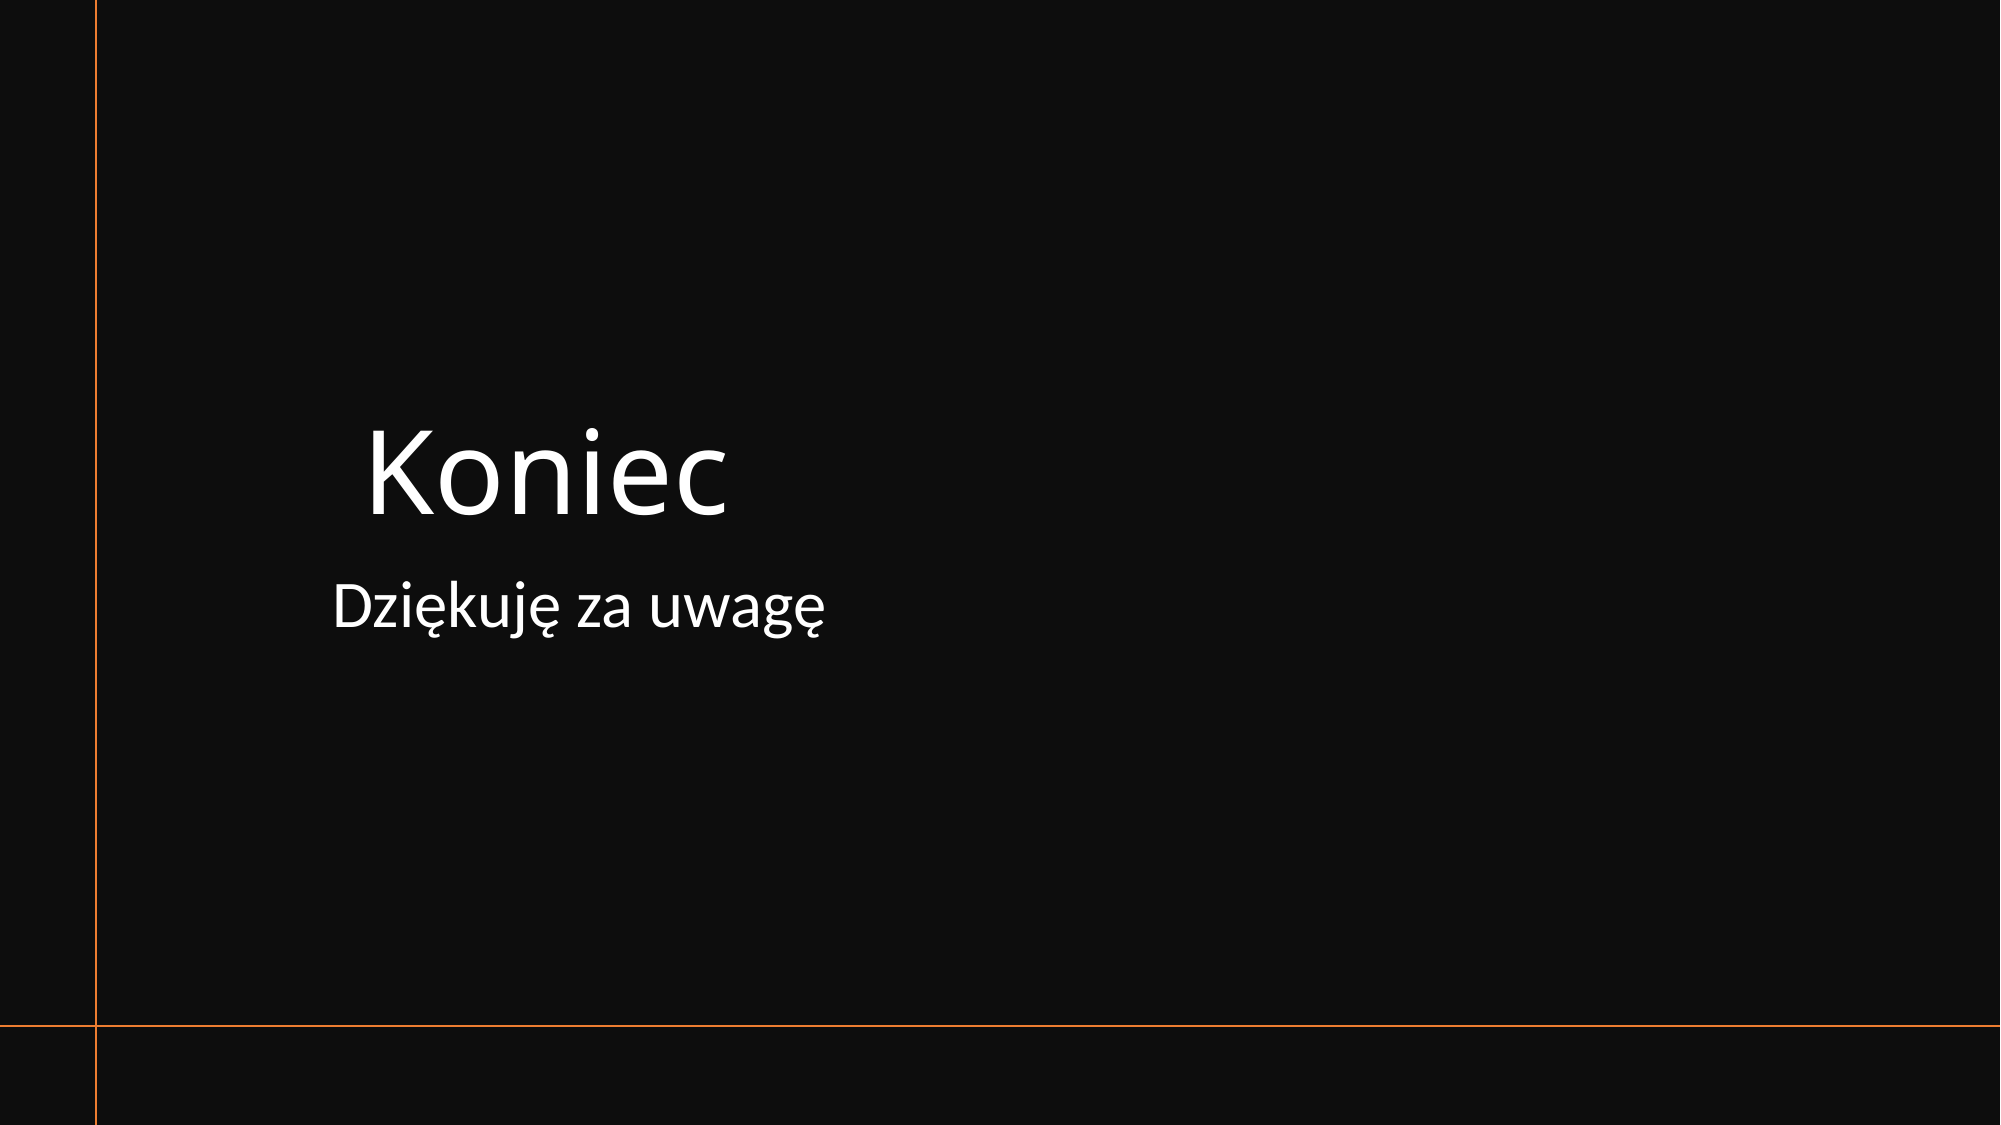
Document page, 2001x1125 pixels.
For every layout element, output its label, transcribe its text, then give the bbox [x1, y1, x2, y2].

text_box [0, 0, 95, 1025]
text_box [0, 1027, 95, 1125]
list Dziękuję za uwagę [317, 562, 1642, 835]
text_box [97, 0, 2000, 1025]
text_box [97, 1027, 2000, 1125]
title Koniec [317, 155, 1642, 548]
